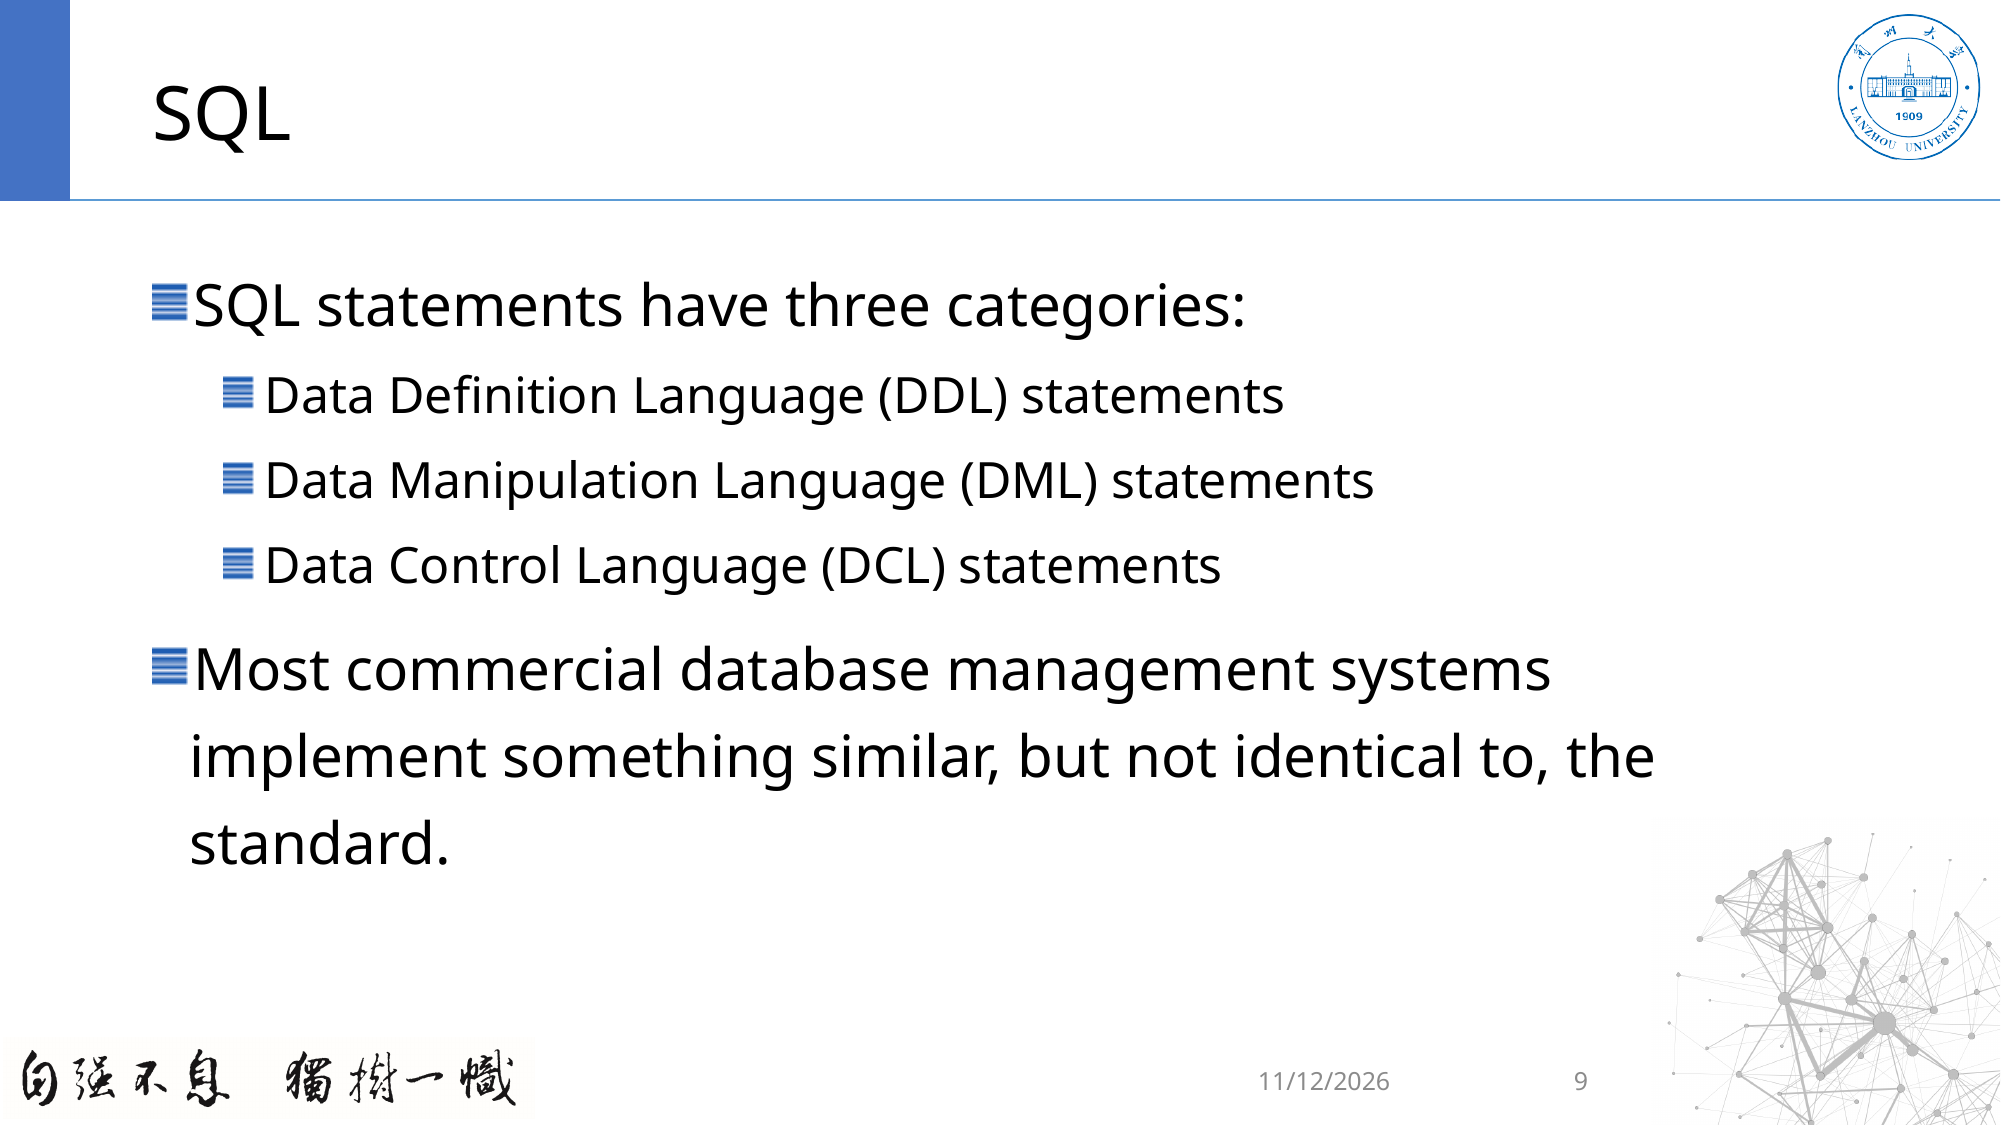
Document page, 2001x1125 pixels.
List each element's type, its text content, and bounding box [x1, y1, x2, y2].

slide_number 9 [1498, 1052, 1603, 1113]
picture [223, 461, 259, 497]
picture [152, 646, 194, 688]
list SQL statements have three categories: Data Definition Language (DDL) statements Data Manipulation Language (DML) statements Data Control Language (DCL) statements Most commercial database management systems implement something similar, but not identical to, the standard. [137, 243, 1863, 1014]
picture [3, 1037, 535, 1119]
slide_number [1242, 1052, 1494, 1113]
picture [223, 546, 259, 582]
picture [152, 282, 194, 324]
picture [1837, 14, 1998, 160]
title SQL [137, 33, 1863, 200]
picture [1651, 817, 2001, 1125]
picture [223, 375, 259, 411]
